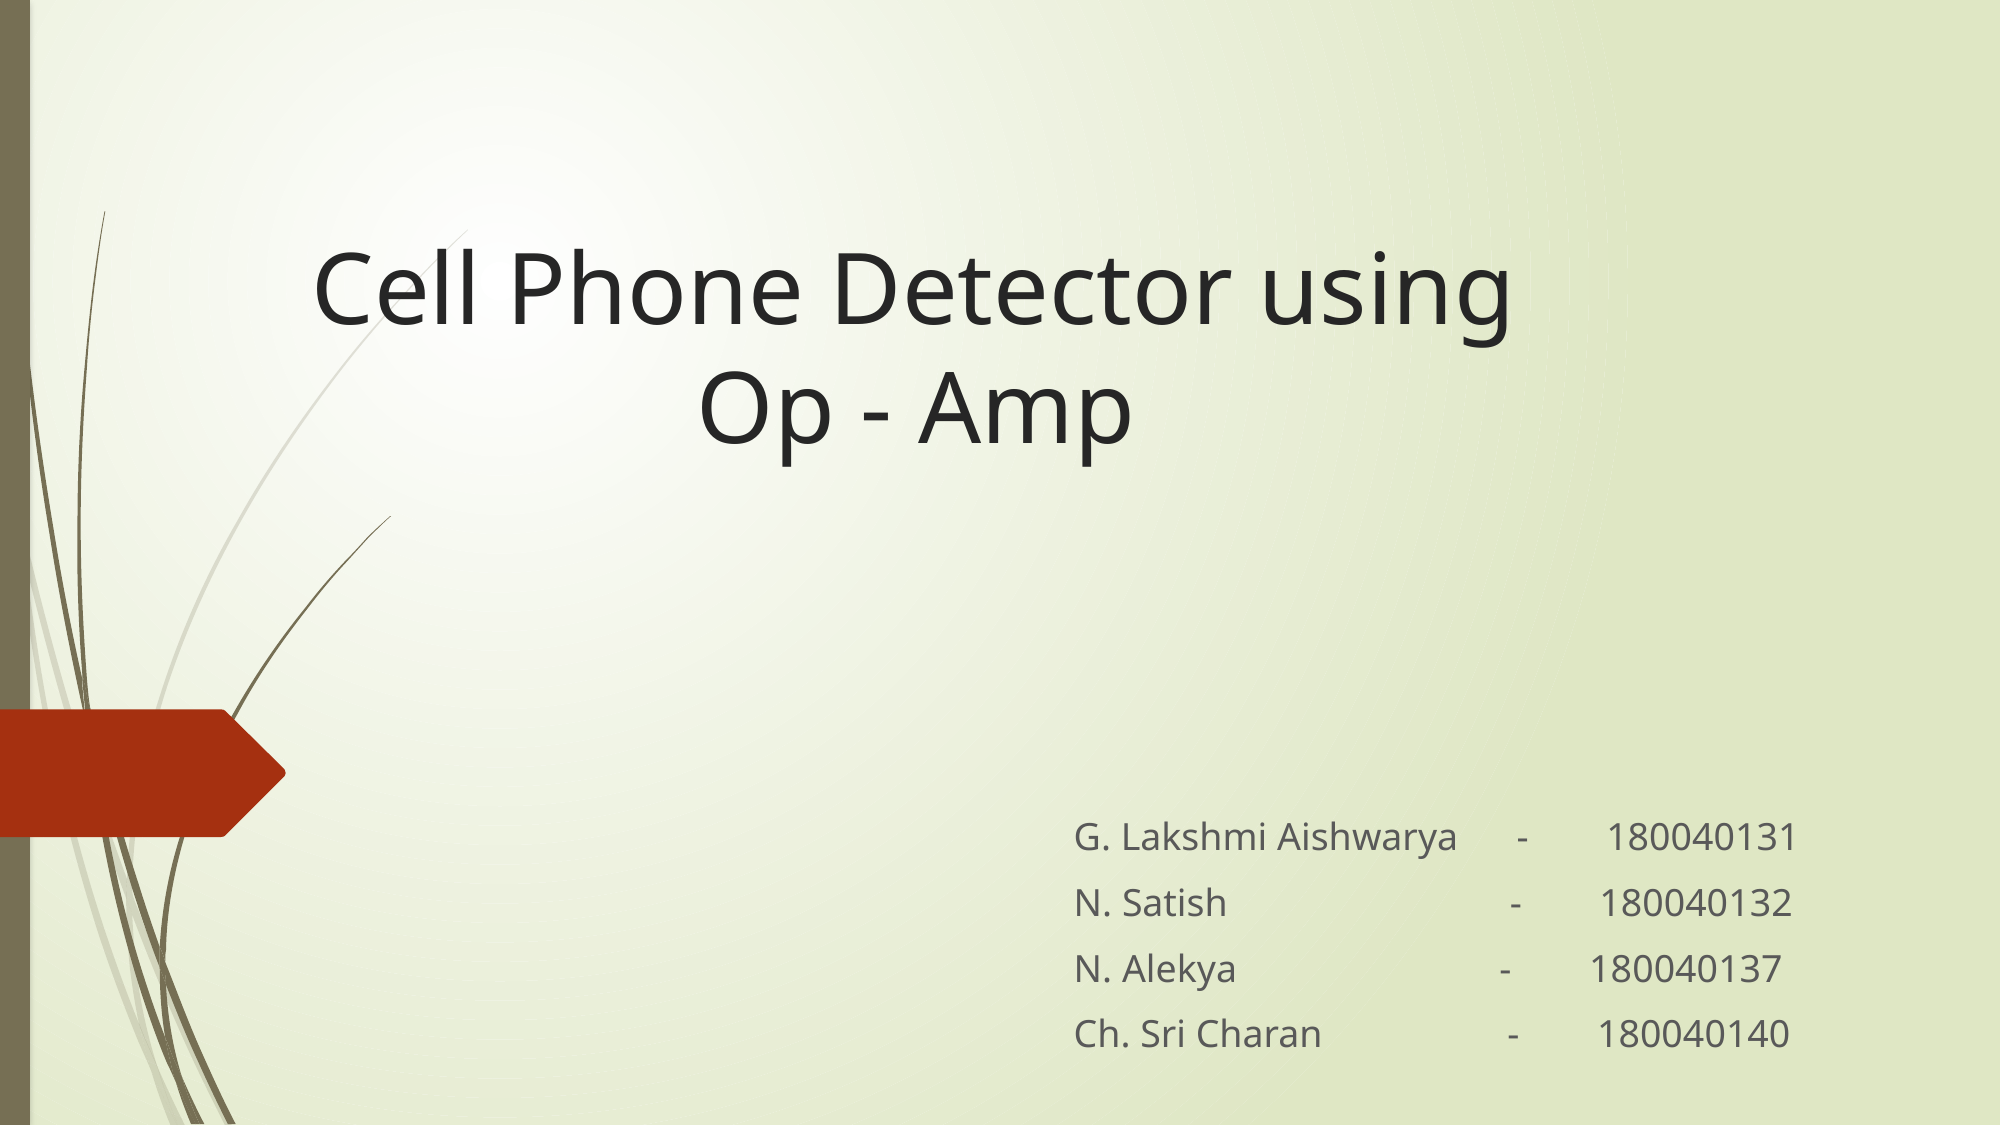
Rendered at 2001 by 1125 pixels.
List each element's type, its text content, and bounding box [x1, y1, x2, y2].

subtitle G. Lakshmi Aishwarya - 180040131 N. Satish - 180040132 N. Alekya - 180040137 Ch. Sri Charan - 180040140 [1058, 805, 1975, 1092]
title Cell Phone Detector using Op - Amp [296, 210, 1759, 590]
